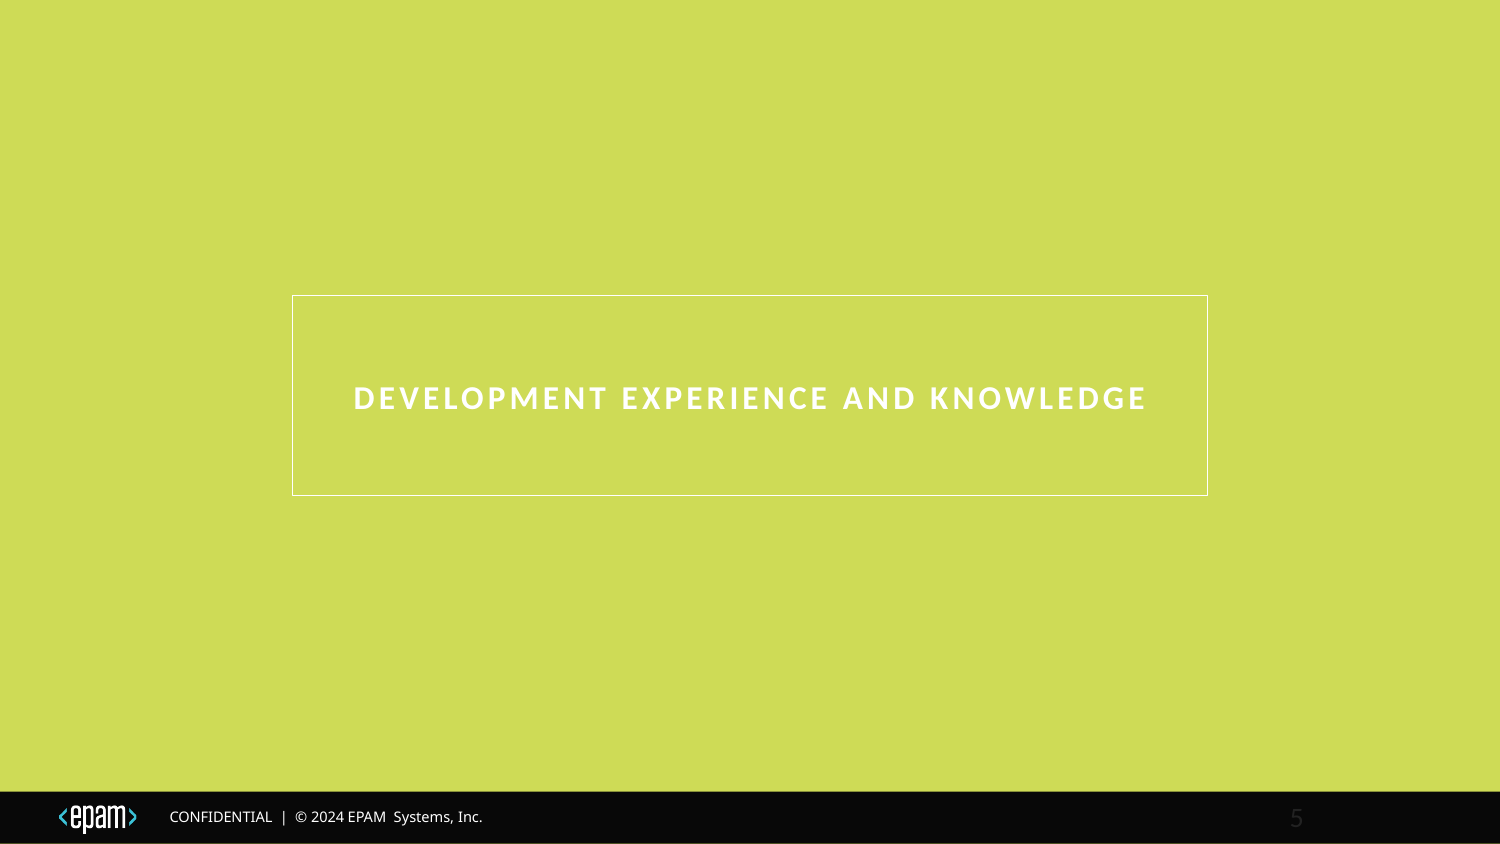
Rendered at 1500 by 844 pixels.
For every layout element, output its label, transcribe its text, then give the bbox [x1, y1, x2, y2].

slide_number 5 [1274, 791, 1500, 844]
title DEVELOPMENT EXPERIENCE AND KNOWLEDGE [292, 295, 1208, 496]
